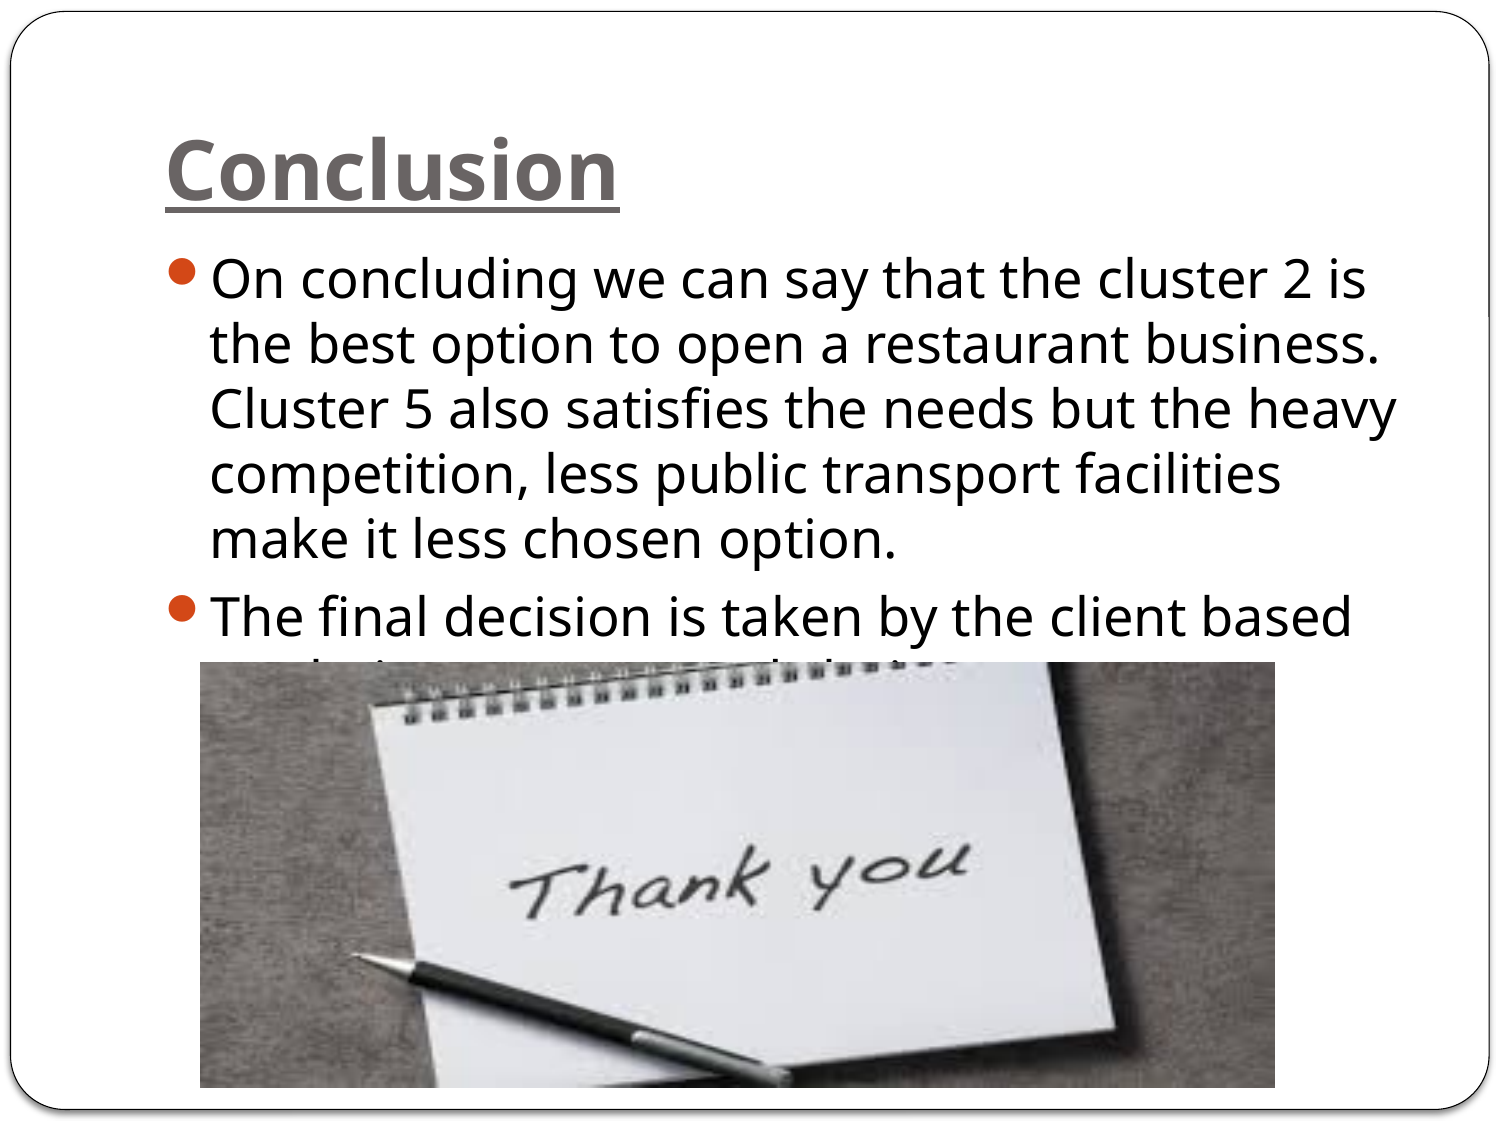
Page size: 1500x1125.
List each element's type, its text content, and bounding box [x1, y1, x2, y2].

picture [199, 662, 1276, 1088]
list On concluding we can say that the cluster 2 is the best option to open a restaurant business. Cluster 5 also satisfies the needs but the heavy competition, less public transport facilities make it less chosen option. The final decision is taken by the client based on their resources and choices. [150, 237, 1425, 988]
title Conclusion [150, 45, 1425, 233]
